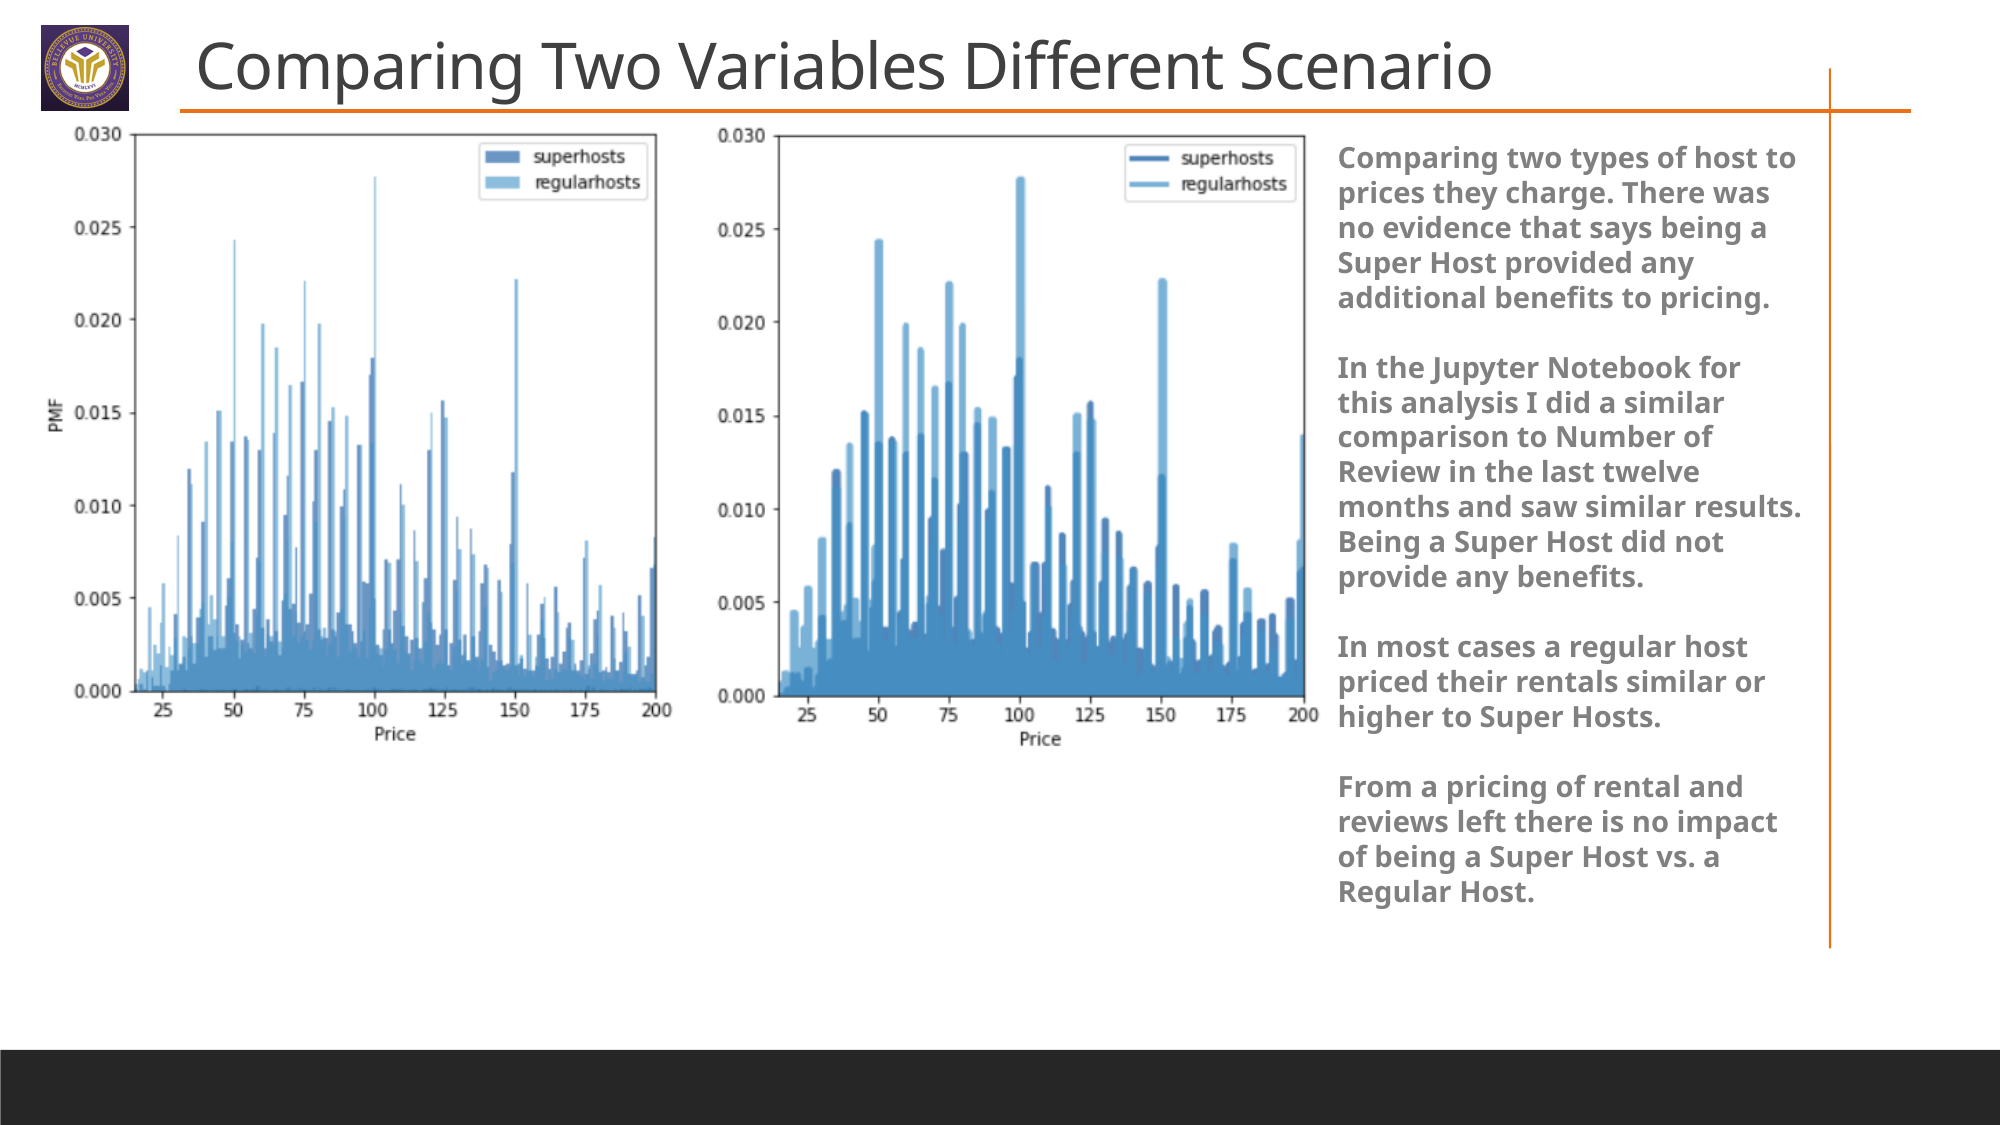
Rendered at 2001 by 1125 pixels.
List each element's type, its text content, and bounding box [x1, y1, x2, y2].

picture [40, 117, 678, 753]
text_box Comparing Two Variables Different Scenario [179, 25, 1830, 110]
picture [703, 117, 1324, 754]
picture [40, 25, 129, 112]
text_box Comparing two types of host to prices they charge. There was no evidence that says being a Super Host provided any additional benefits to pricing. In the Jupyter Notebook for this analysis I did a similar comparison to Number of Review in the last twelve months and saw similar results. Being a Super Host did not provide any benefits. In most cases a regular host priced their rentals similar or higher to Super Hosts. From a pricing of rental and reviews left there is no impact of being a Super Host vs. a Regular Host. [1322, 131, 1819, 916]
